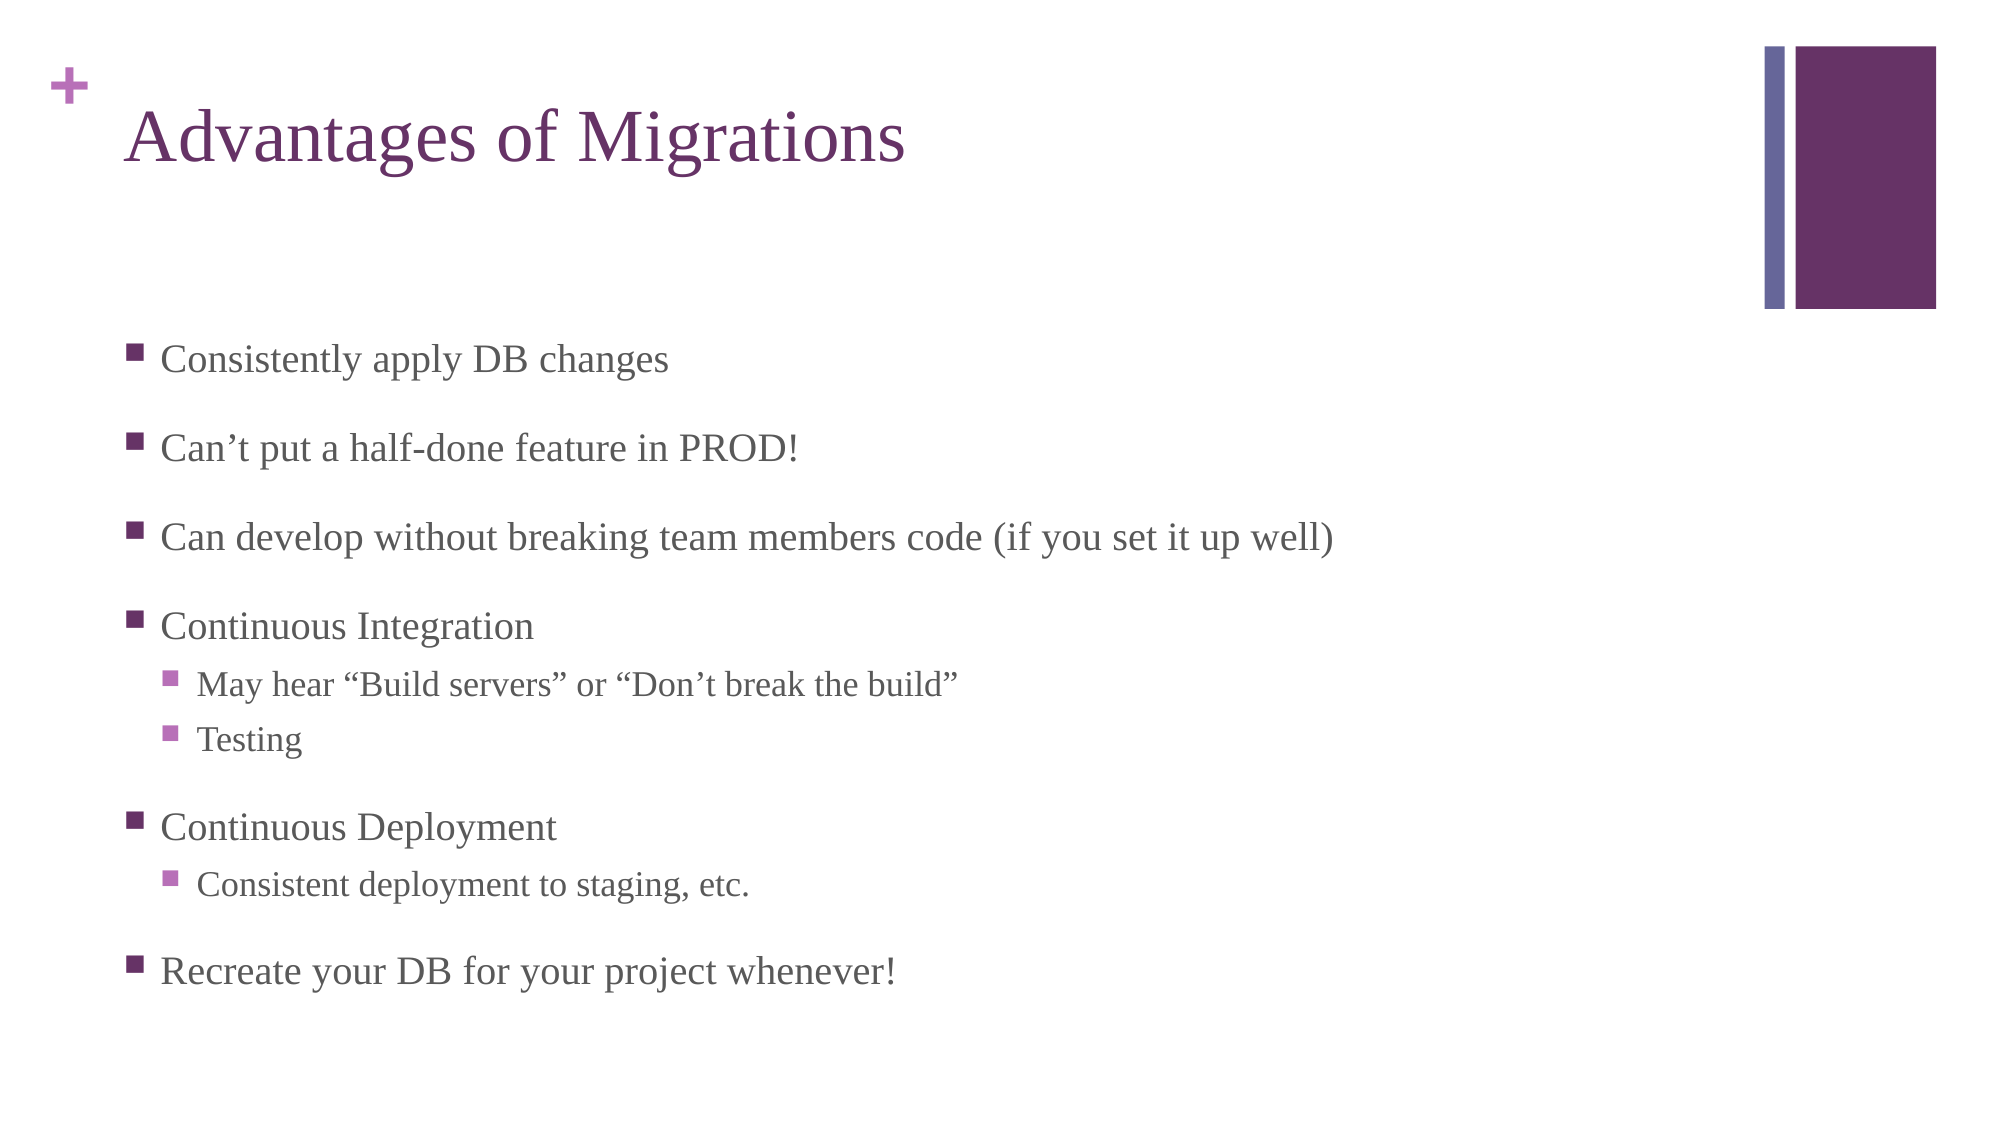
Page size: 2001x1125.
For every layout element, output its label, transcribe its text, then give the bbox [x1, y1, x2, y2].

list Consistently apply DB changes Can’t put a half-done feature in PROD! Can develop without breaking team members code (if you set it up well) Continuous Integration May hear “Build servers” or “Don’t break the build” Testing Continuous Deployment Consistent deployment to staging, etc. Recreate your DB for your project whenever! [109, 324, 1762, 1005]
title Advantages of Migrations [109, 79, 1762, 263]
